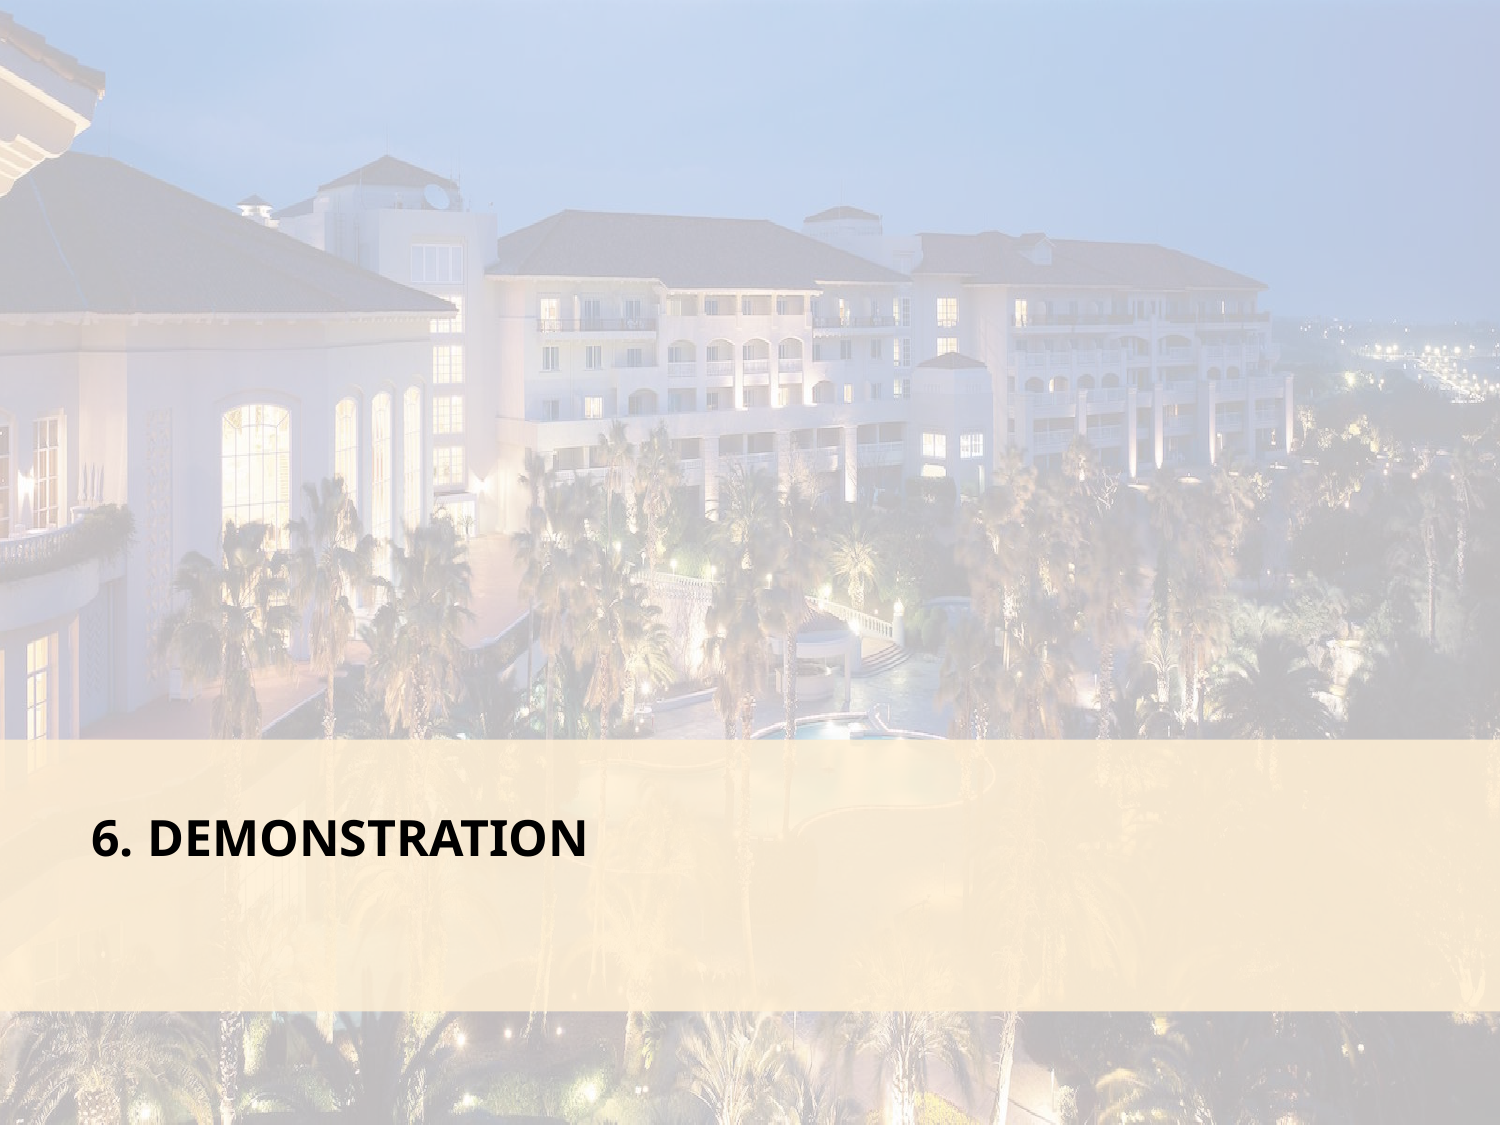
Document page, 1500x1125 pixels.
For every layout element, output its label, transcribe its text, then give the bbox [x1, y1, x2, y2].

text_box 6. DEMONSTRATION [76, 798, 1211, 934]
text_box [0, 0, 1500, 738]
text_box [0, 738, 1500, 1013]
text_box [0, 1013, 1500, 1125]
